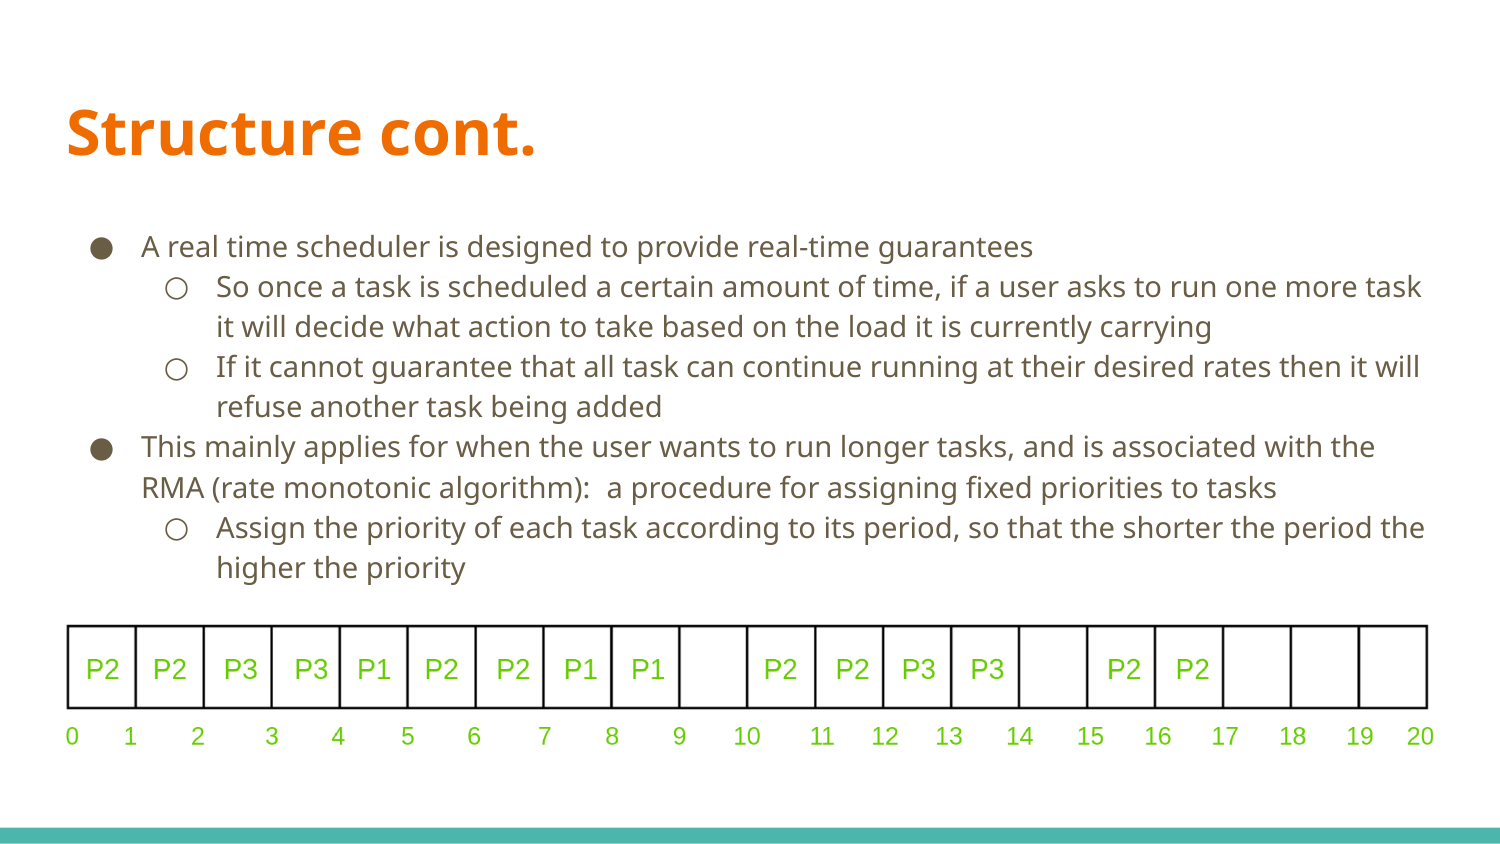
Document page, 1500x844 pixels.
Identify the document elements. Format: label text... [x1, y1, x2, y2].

title Structure cont. [51, 72, 1449, 189]
list A real time scheduler is designed to provide real-time guarantees So once a task is scheduled a certain amount of time, if a user asks to run one more task it will decide what action to take based on the load it is currently carrying If it cannot guarantee that all task can continue running at their desired rates then it will refuse another task being added This mainly applies for when the user wants to run longer tasks, and is associated with the RMA (rate monotonic algorithm): a procedure for assigning fixed priorities to tasks Assign the priority of each task according to its period, so that the shorter the period the higher the priority [51, 207, 1449, 750]
picture [59, 622, 1441, 750]
